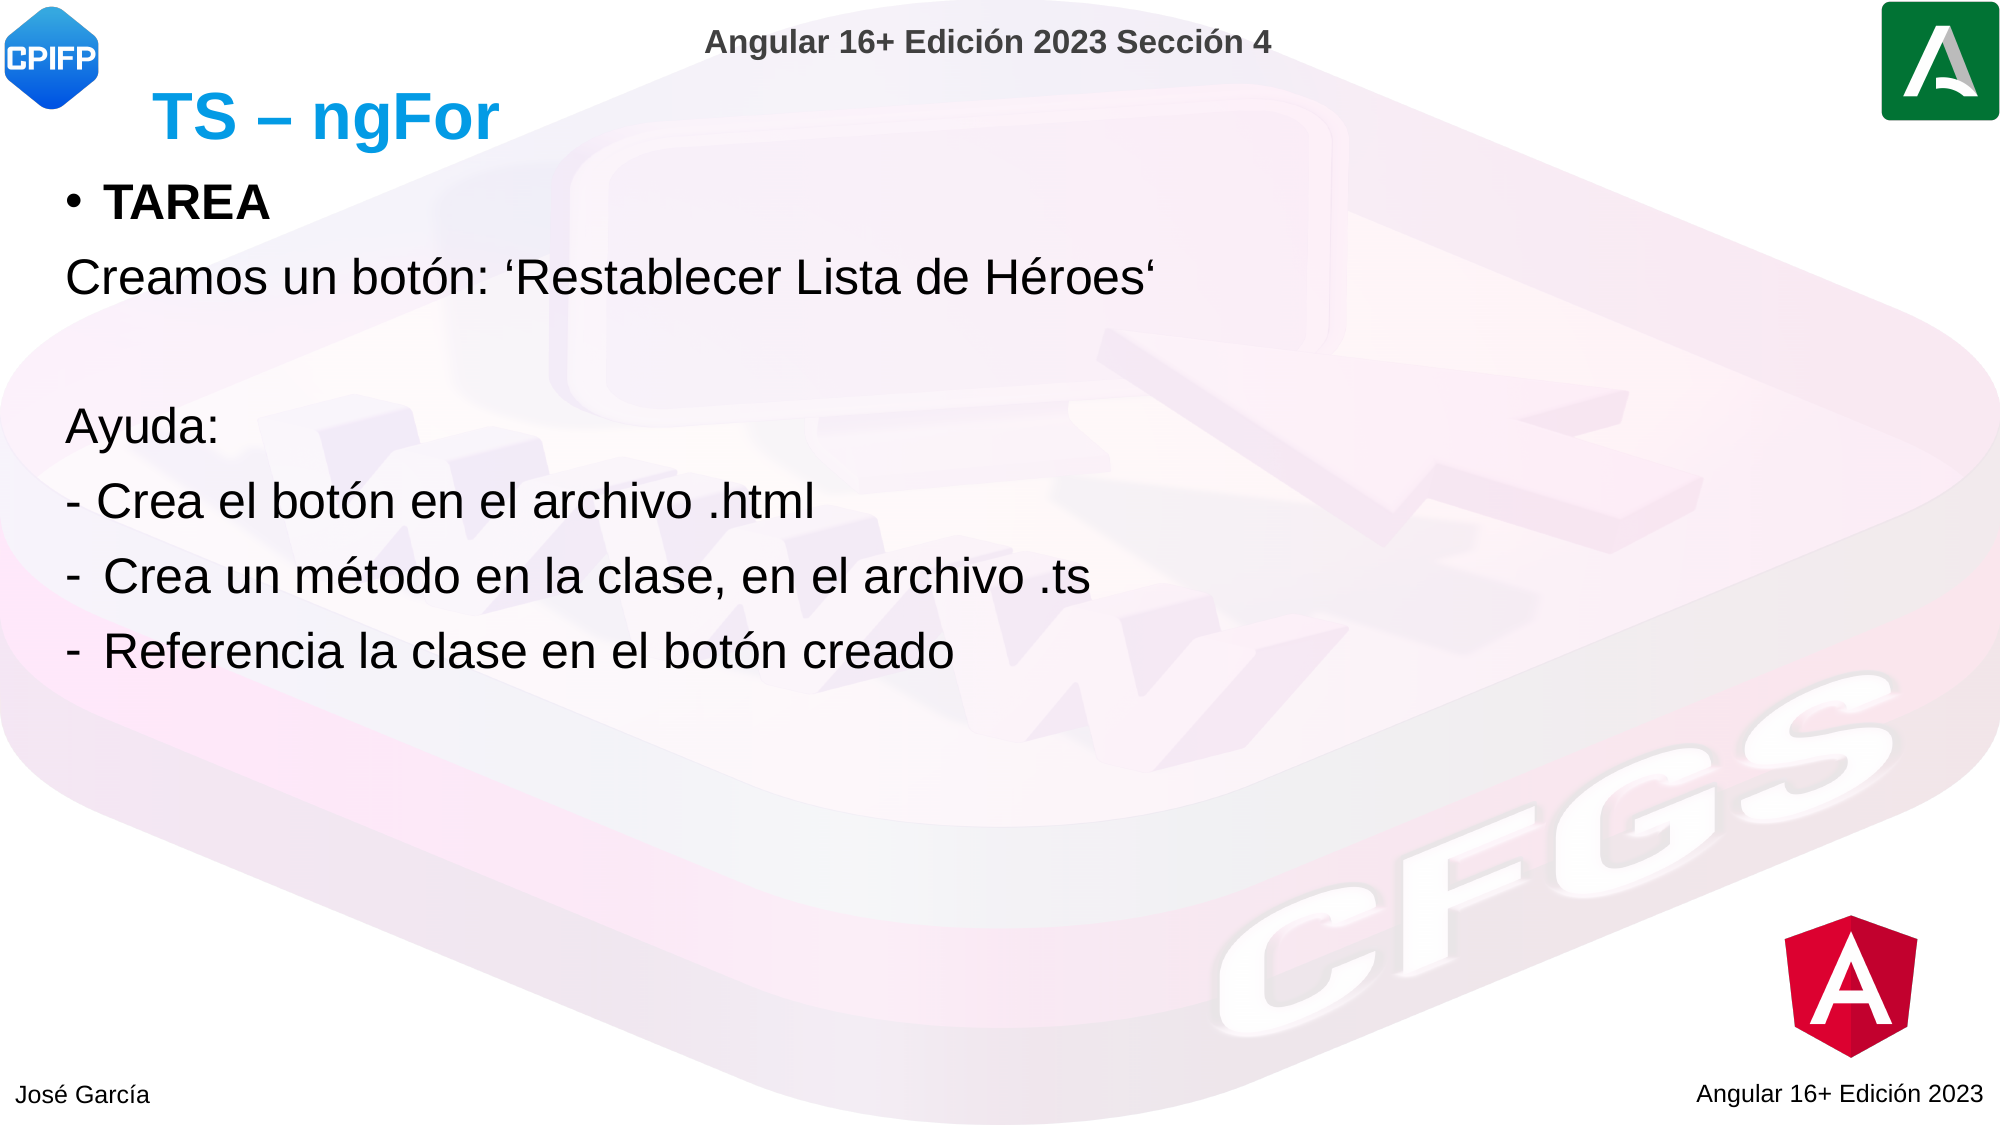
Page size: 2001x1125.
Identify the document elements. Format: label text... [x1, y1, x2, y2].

title TS – ngFor [137, 59, 1863, 177]
text_box Angular 16+ Edición 2023 Sección 4 [679, 12, 1288, 59]
picture [1762, 894, 1940, 1072]
text_box José García [0, 1071, 166, 1117]
text_box Angular 16+ Edición 2023 [1681, 1070, 2000, 1115]
list TAREA Creamos un botón: ‘Restablecer Lista de Héroes‘ Ayuda: - Crea el botón en el archivo .html Crea un método en la clase, en el archivo .ts Referencia la clase en el botón creado [50, 168, 1940, 1066]
picture [0, 0, 103, 117]
picture [1881, 1, 2000, 121]
